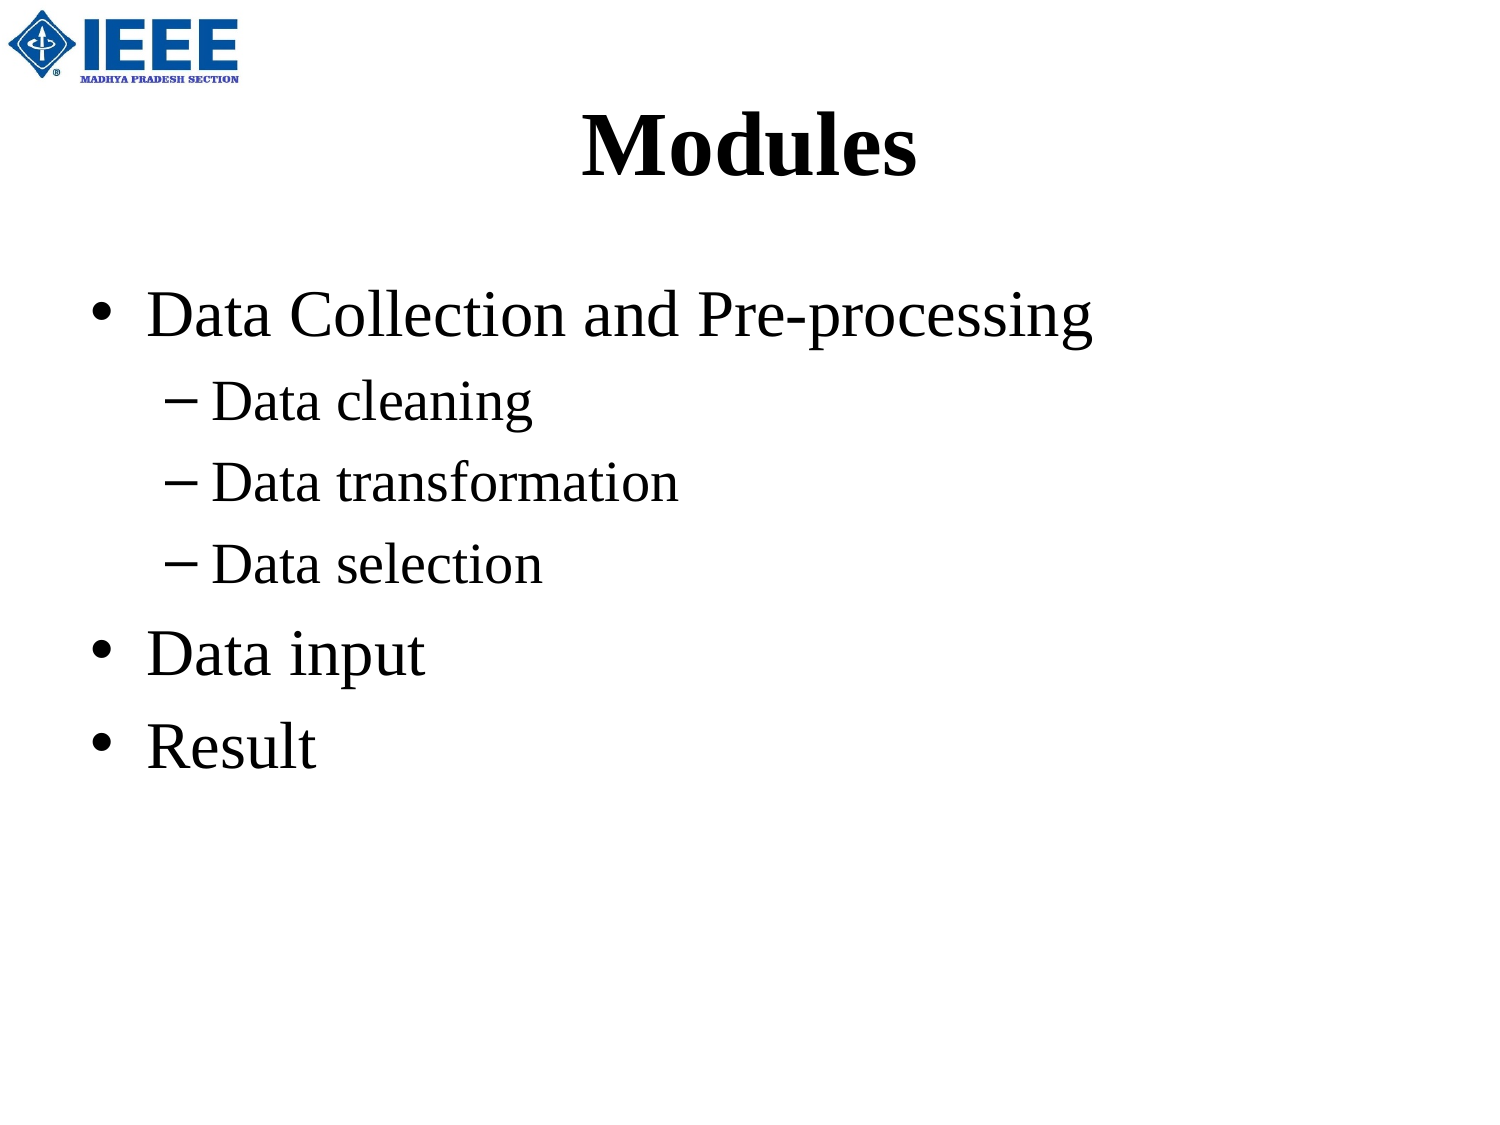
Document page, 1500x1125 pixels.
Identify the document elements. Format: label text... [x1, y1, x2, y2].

list Data Collection and Pre-processing Data cleaning Data transformation Data selection Data input Result [75, 262, 1425, 1005]
title Modules [75, 45, 1425, 233]
picture [1, 0, 249, 88]
